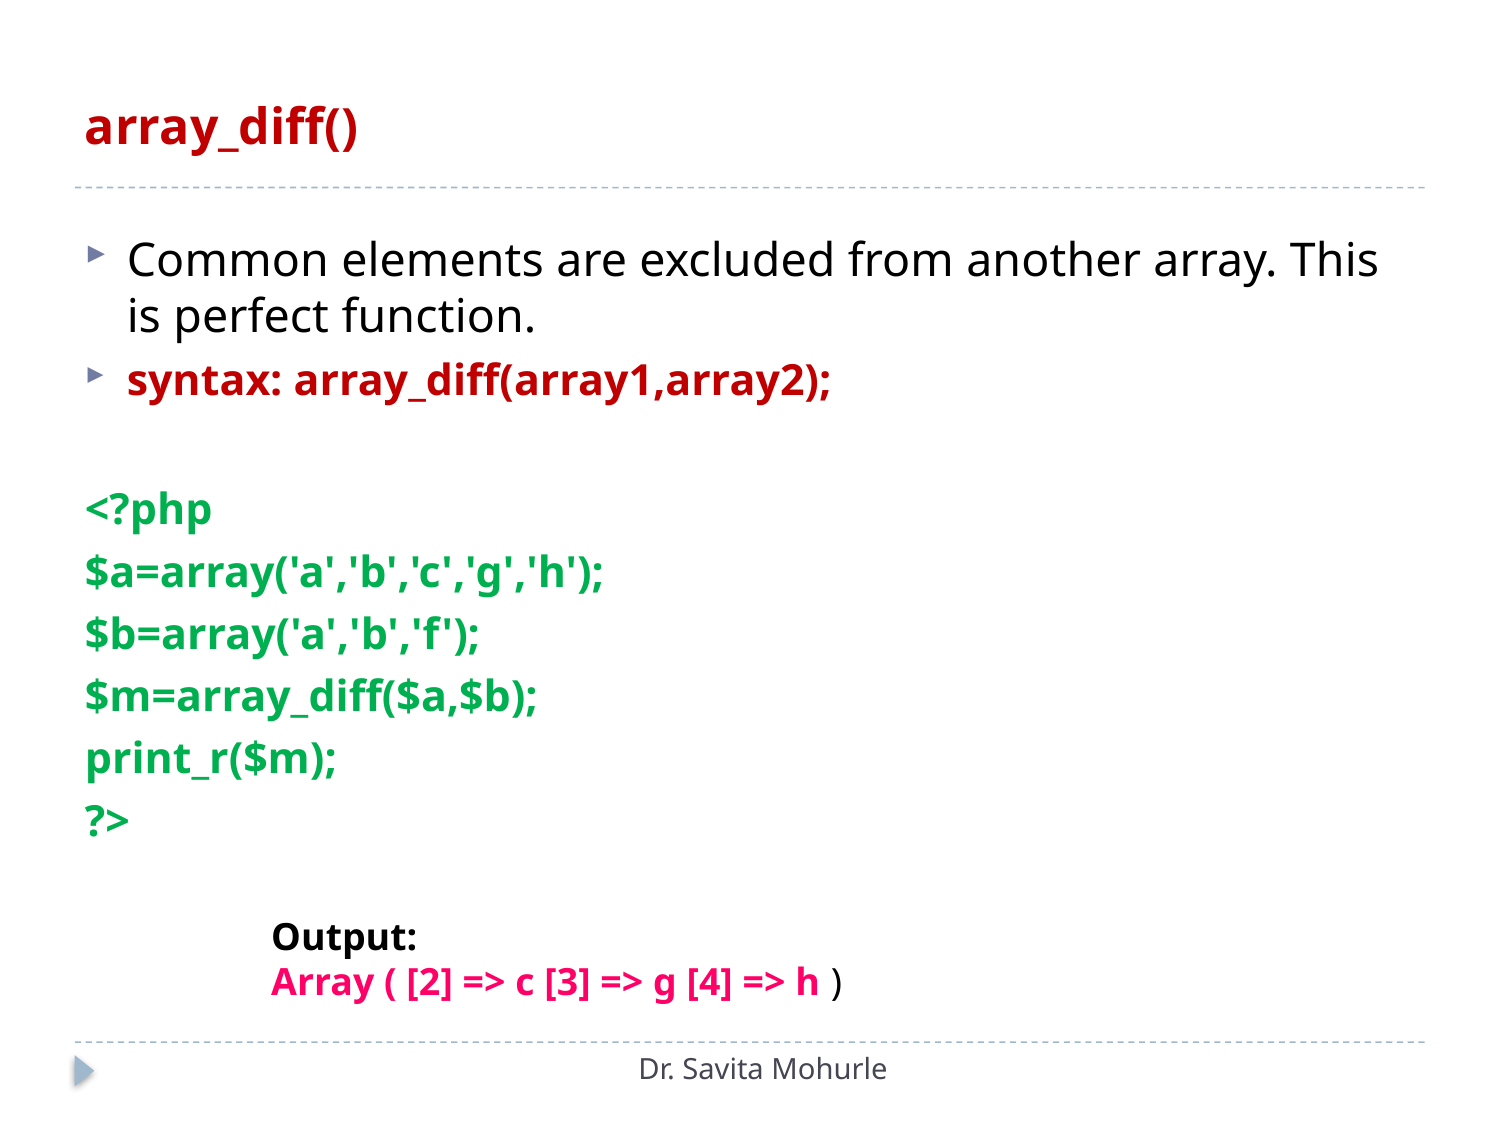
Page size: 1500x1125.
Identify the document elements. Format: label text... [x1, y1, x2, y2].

list Common elements are excluded from another array. This is perfect function. syntax: array_diff(array1,array2); <?php $a=array('a','b','c','g','h'); $b=array('a','b','f'); $m=array_diff($a,$b); print_r($m); ?> [70, 222, 1421, 855]
title array_diff() [70, 82, 535, 163]
text_box Output: Array ( [2] => c [3] => g [4] => h ) [256, 905, 858, 1010]
footer Dr. Savita Mohurle [475, 1042, 1051, 1103]
